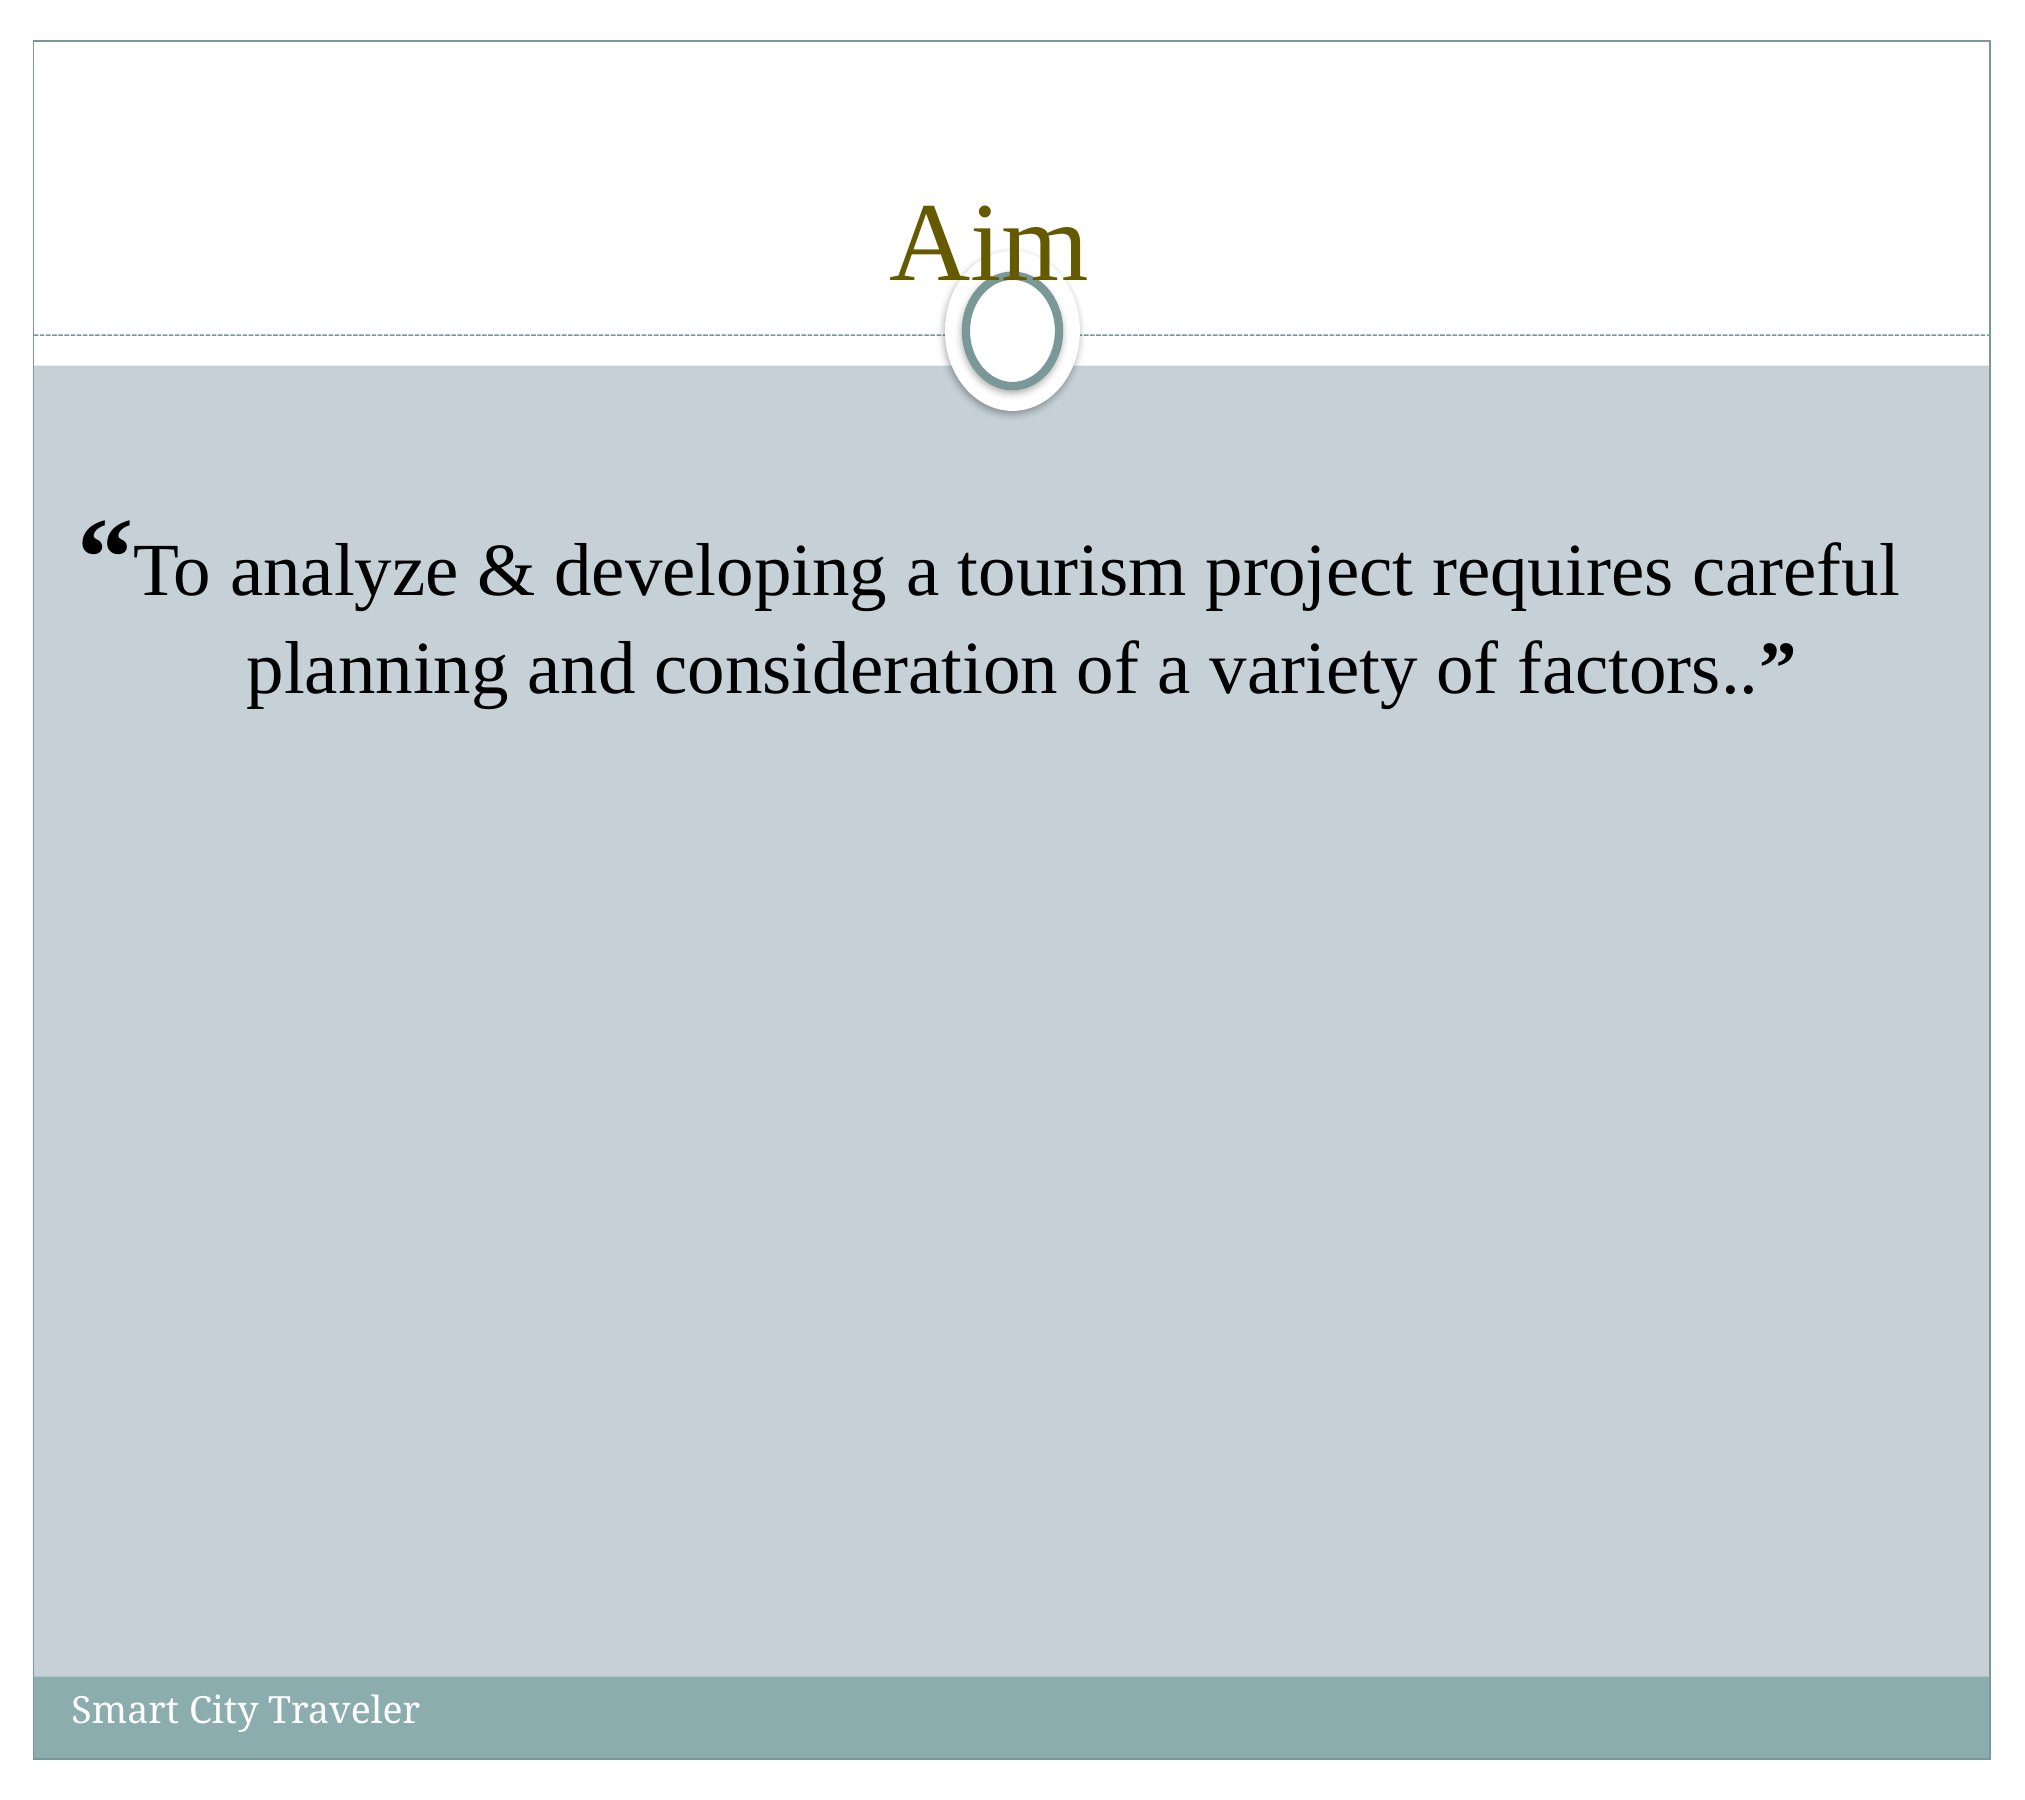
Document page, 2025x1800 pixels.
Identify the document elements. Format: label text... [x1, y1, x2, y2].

list Aim “To analyze & developing a tourism project requires careful planning and consideration of a variety of factors..” [0, 0, 1979, 1800]
